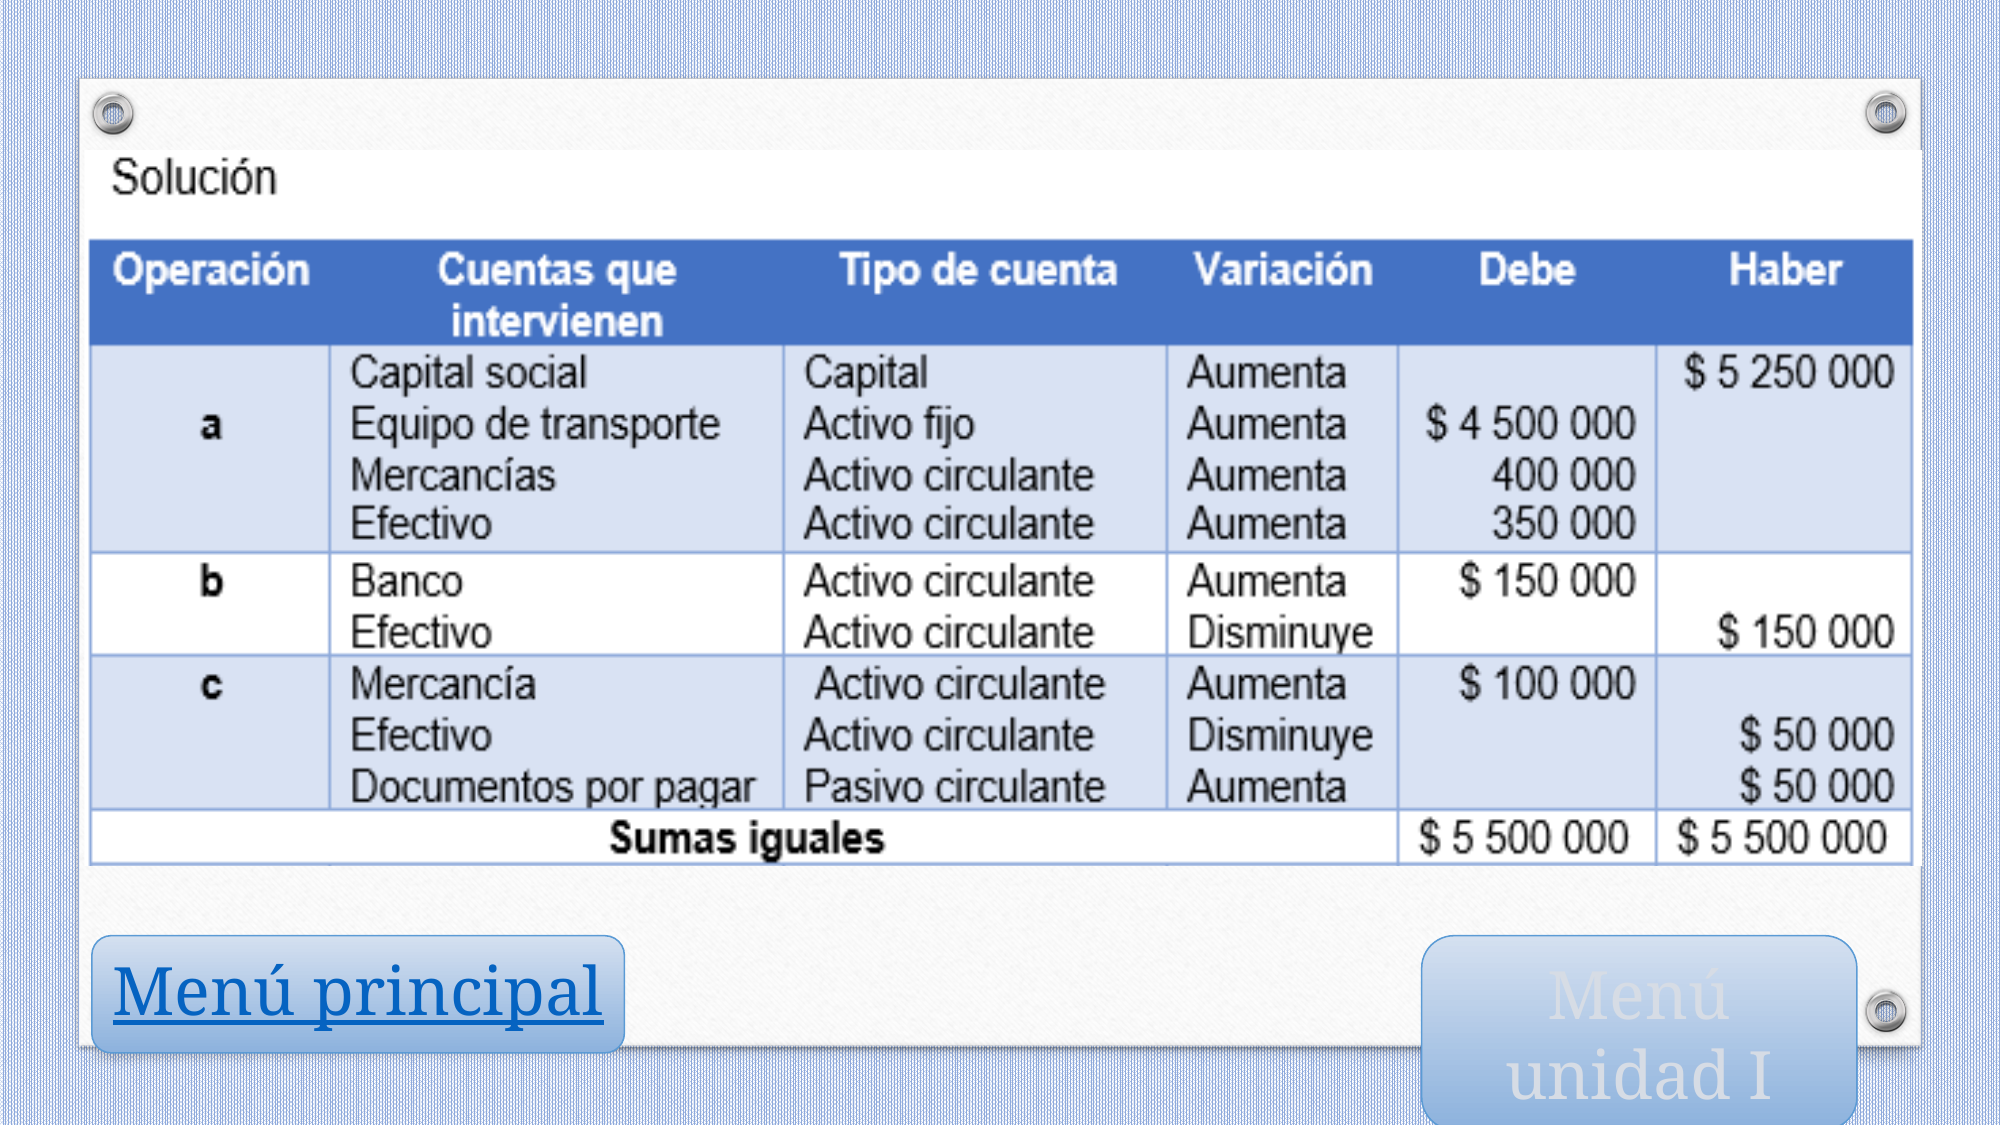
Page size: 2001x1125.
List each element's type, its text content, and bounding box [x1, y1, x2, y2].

picture [0, 0, 2000, 1125]
text_box Menú principal [91, 934, 626, 1054]
text_box Menú unidad I [1420, 934, 1858, 1125]
